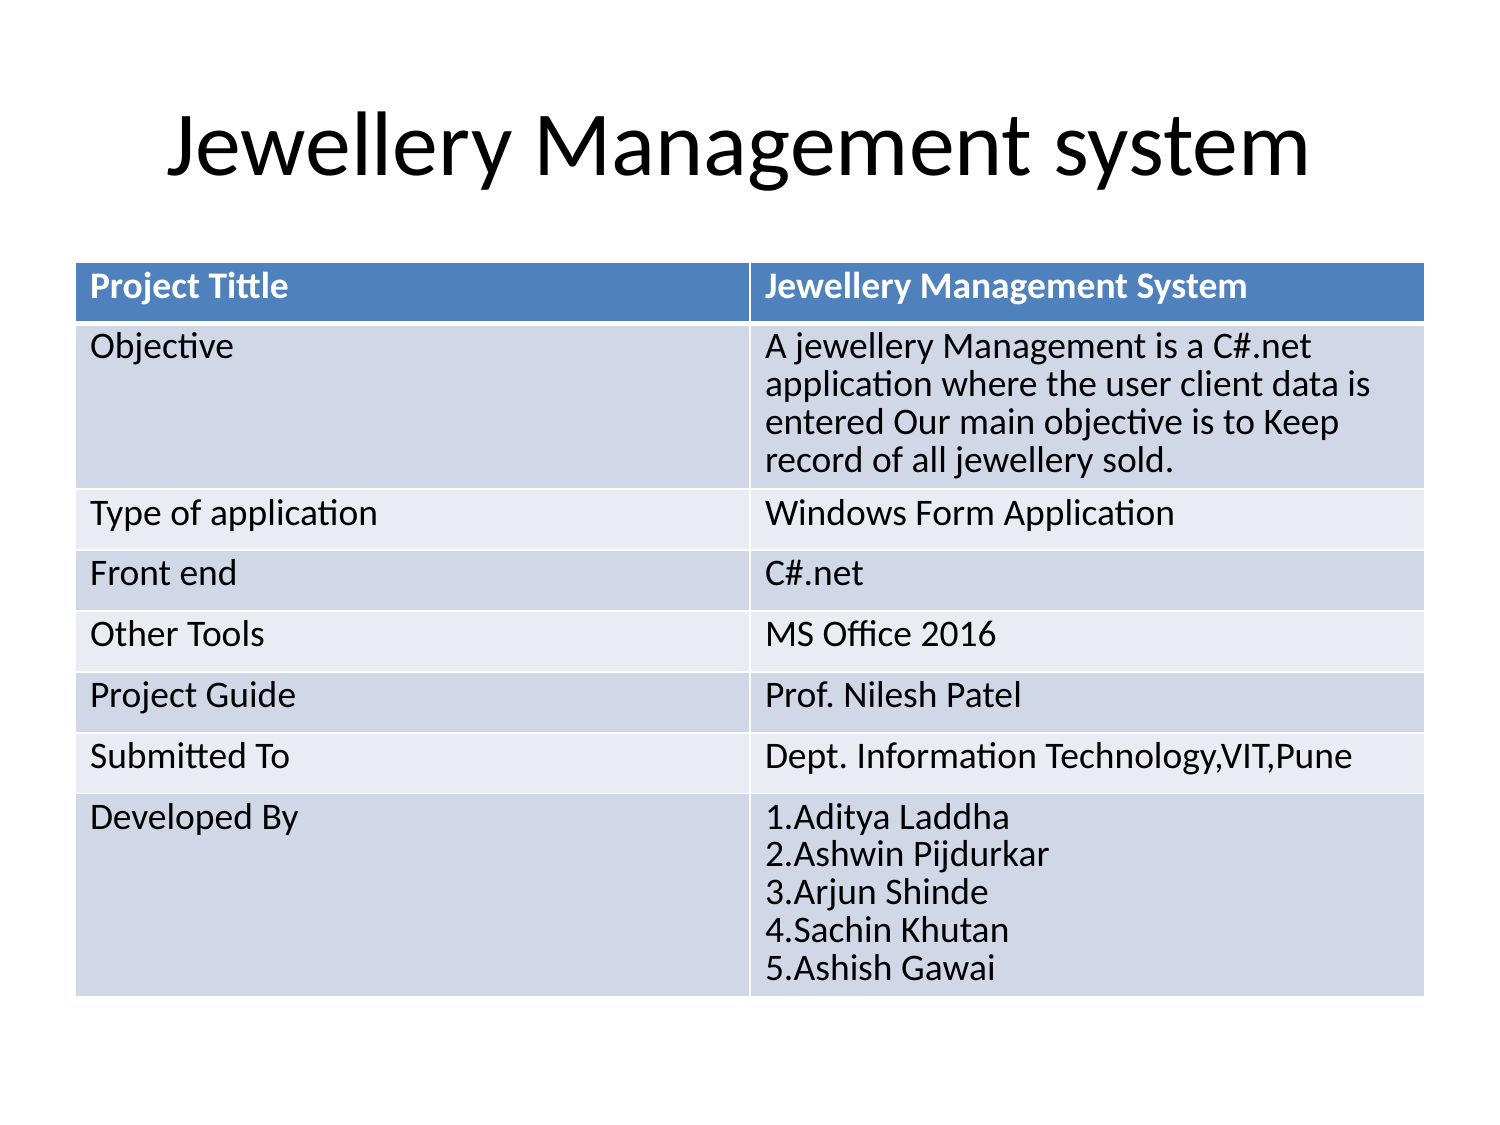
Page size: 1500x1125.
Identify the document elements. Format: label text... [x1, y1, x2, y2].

title Jewellery Management system [75, 45, 1425, 233]
table_cell Objective [76, 326, 749, 488]
table_cell Dept. Information Technology,VIT,Pune [751, 734, 1424, 793]
table_cell Windows Form Application [751, 490, 1424, 549]
table_cell Project Guide [76, 673, 749, 732]
table_header Jewellery Management System [751, 263, 1424, 321]
table_cell Other Tools [76, 612, 749, 671]
table_header Project Tittle [76, 263, 749, 321]
table_cell Developed By [76, 794, 749, 996]
table_cell Prof. Nilesh Patel [751, 673, 1424, 732]
table_cell Submitted To [76, 734, 749, 793]
table_cell 1.Aditya Laddha 2.Ashwin Pijdurkar 3.Arjun Shinde 4.Sachin Khutan 5.Ashish Gawai [751, 794, 1424, 996]
table_cell Type of application [76, 490, 749, 549]
table_cell MS Office 2016 [751, 612, 1424, 671]
table_cell C#.net [751, 551, 1424, 610]
table_cell A jewellery Management is a C#.net application where the user client data is entered Our main objective is to Keep record of all jewellery sold. [751, 326, 1424, 488]
table_cell Front end [76, 551, 749, 610]
